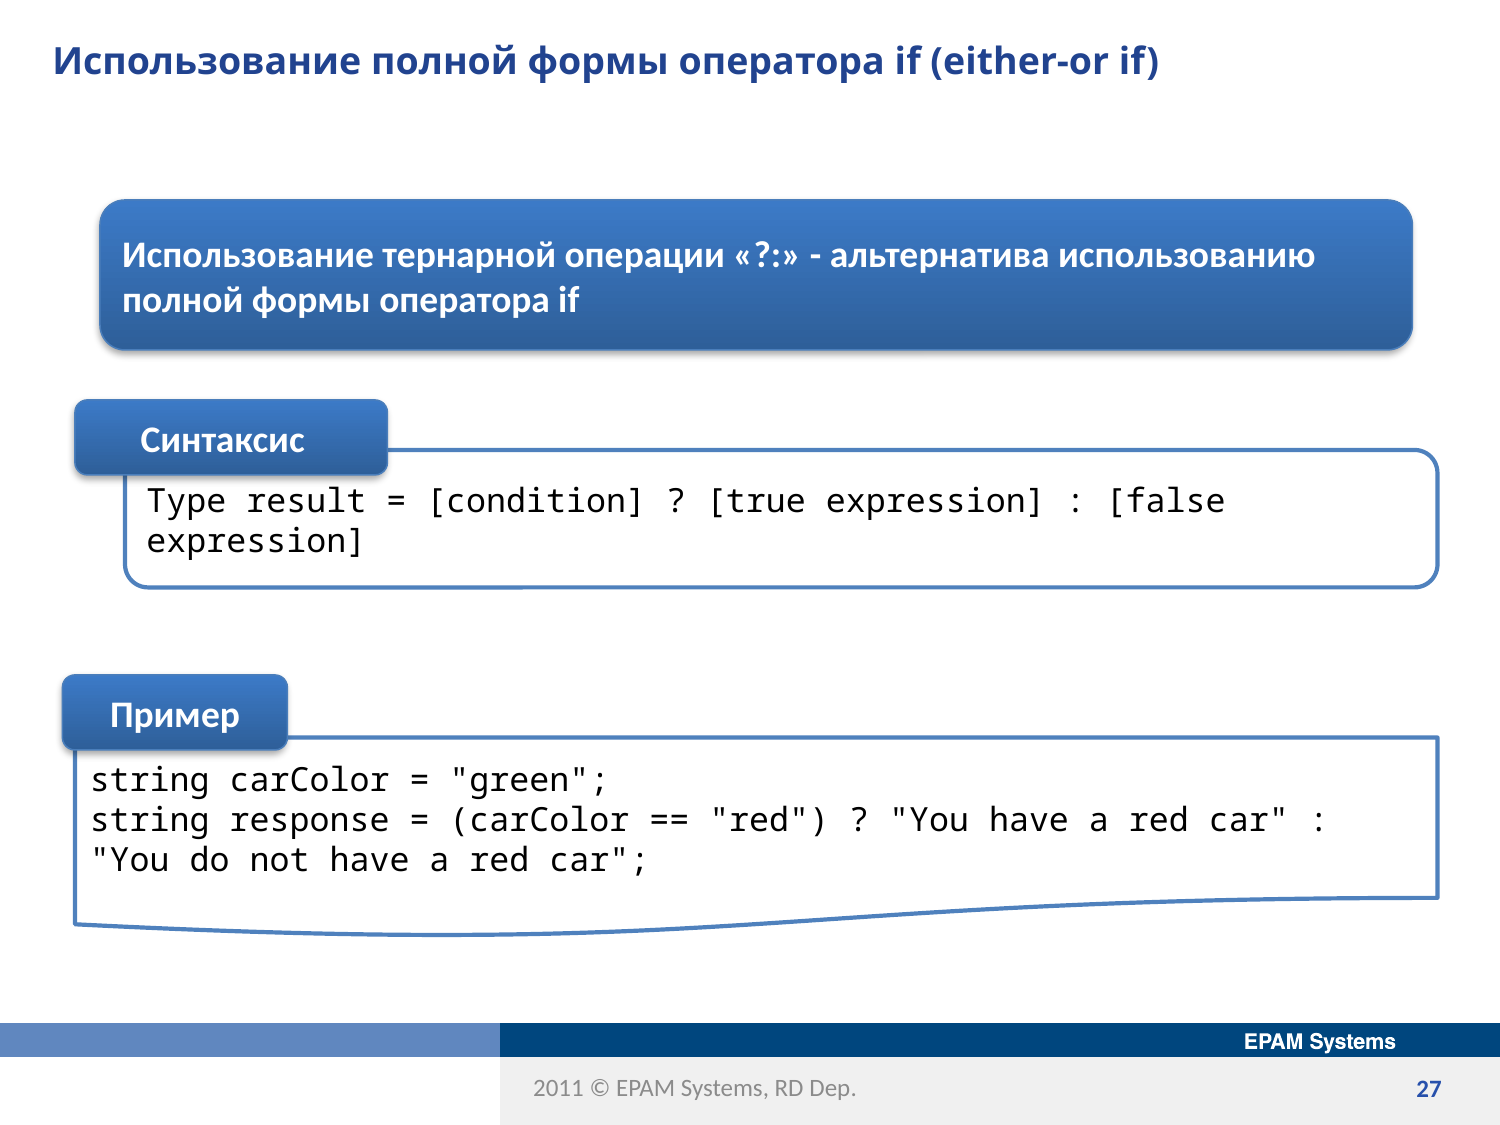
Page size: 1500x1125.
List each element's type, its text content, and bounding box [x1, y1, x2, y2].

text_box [74, 399, 1438, 588]
title Использование полной формы оператора if (either-or if) [36, 29, 1469, 90]
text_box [62, 674, 1438, 938]
text_box Использование тернарной операции «?:» - альтернатива использованию полной формы оператора if [99, 199, 1414, 351]
